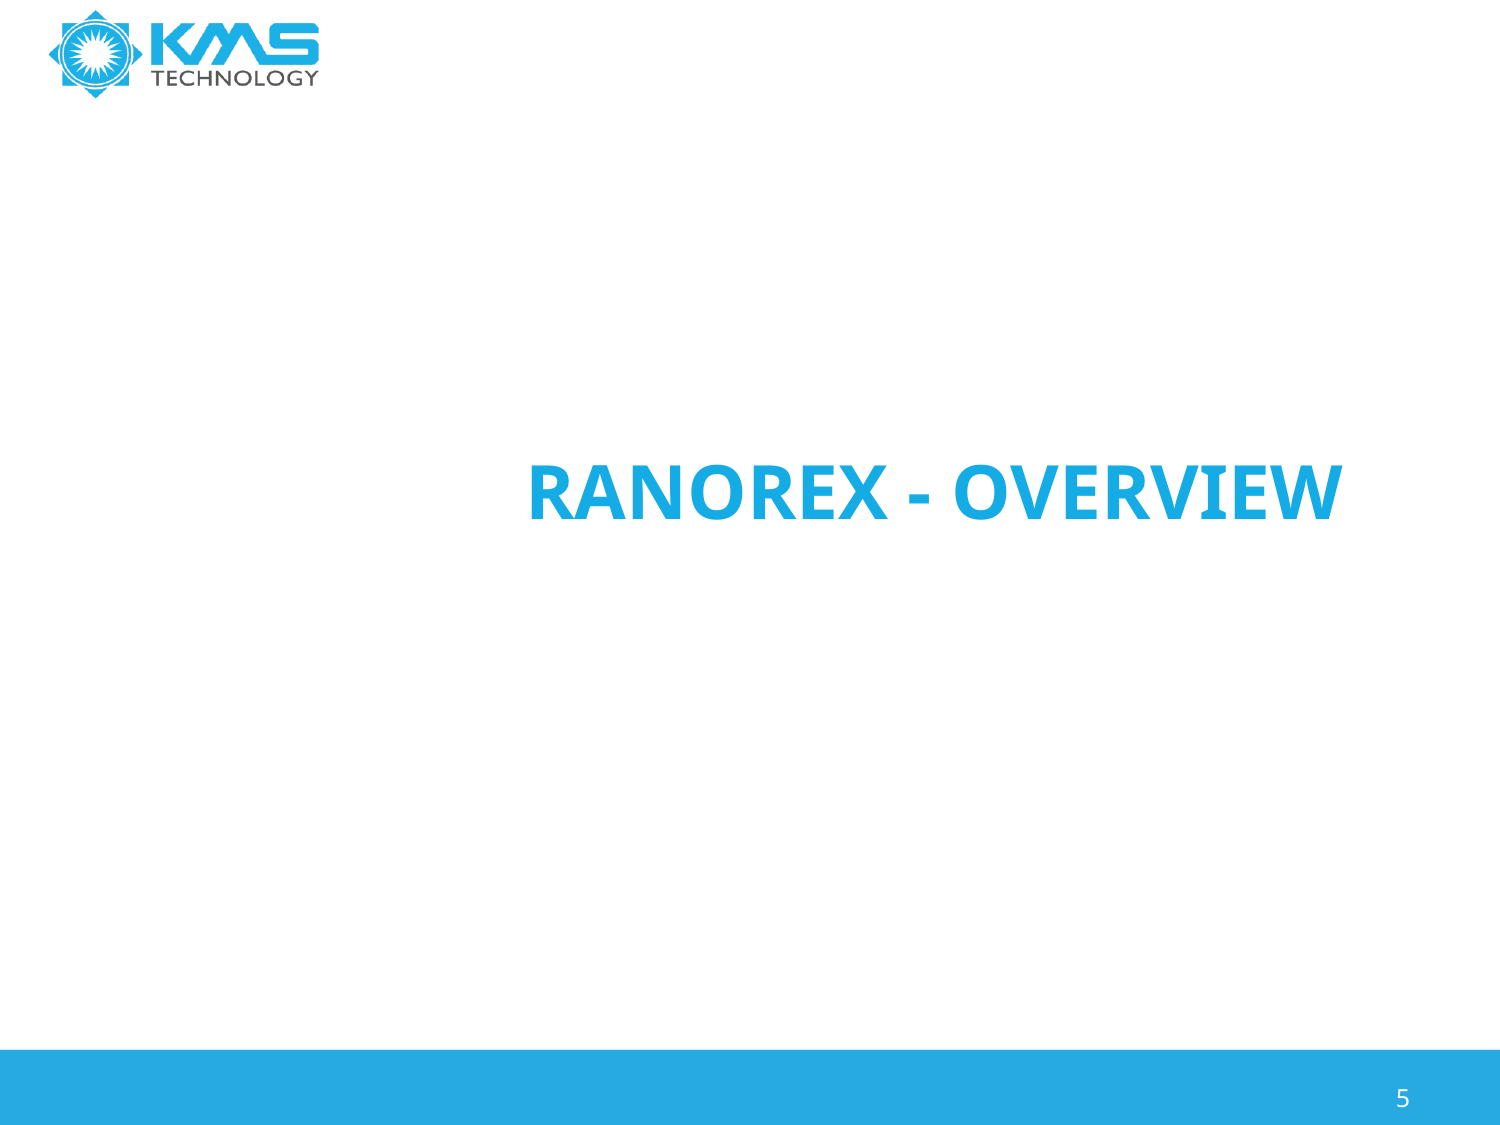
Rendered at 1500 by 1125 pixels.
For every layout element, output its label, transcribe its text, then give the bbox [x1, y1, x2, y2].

slide_number 5 [1074, 1069, 1425, 1125]
title Ranorex - Overview [324, 437, 1379, 625]
picture [37, 3, 328, 106]
